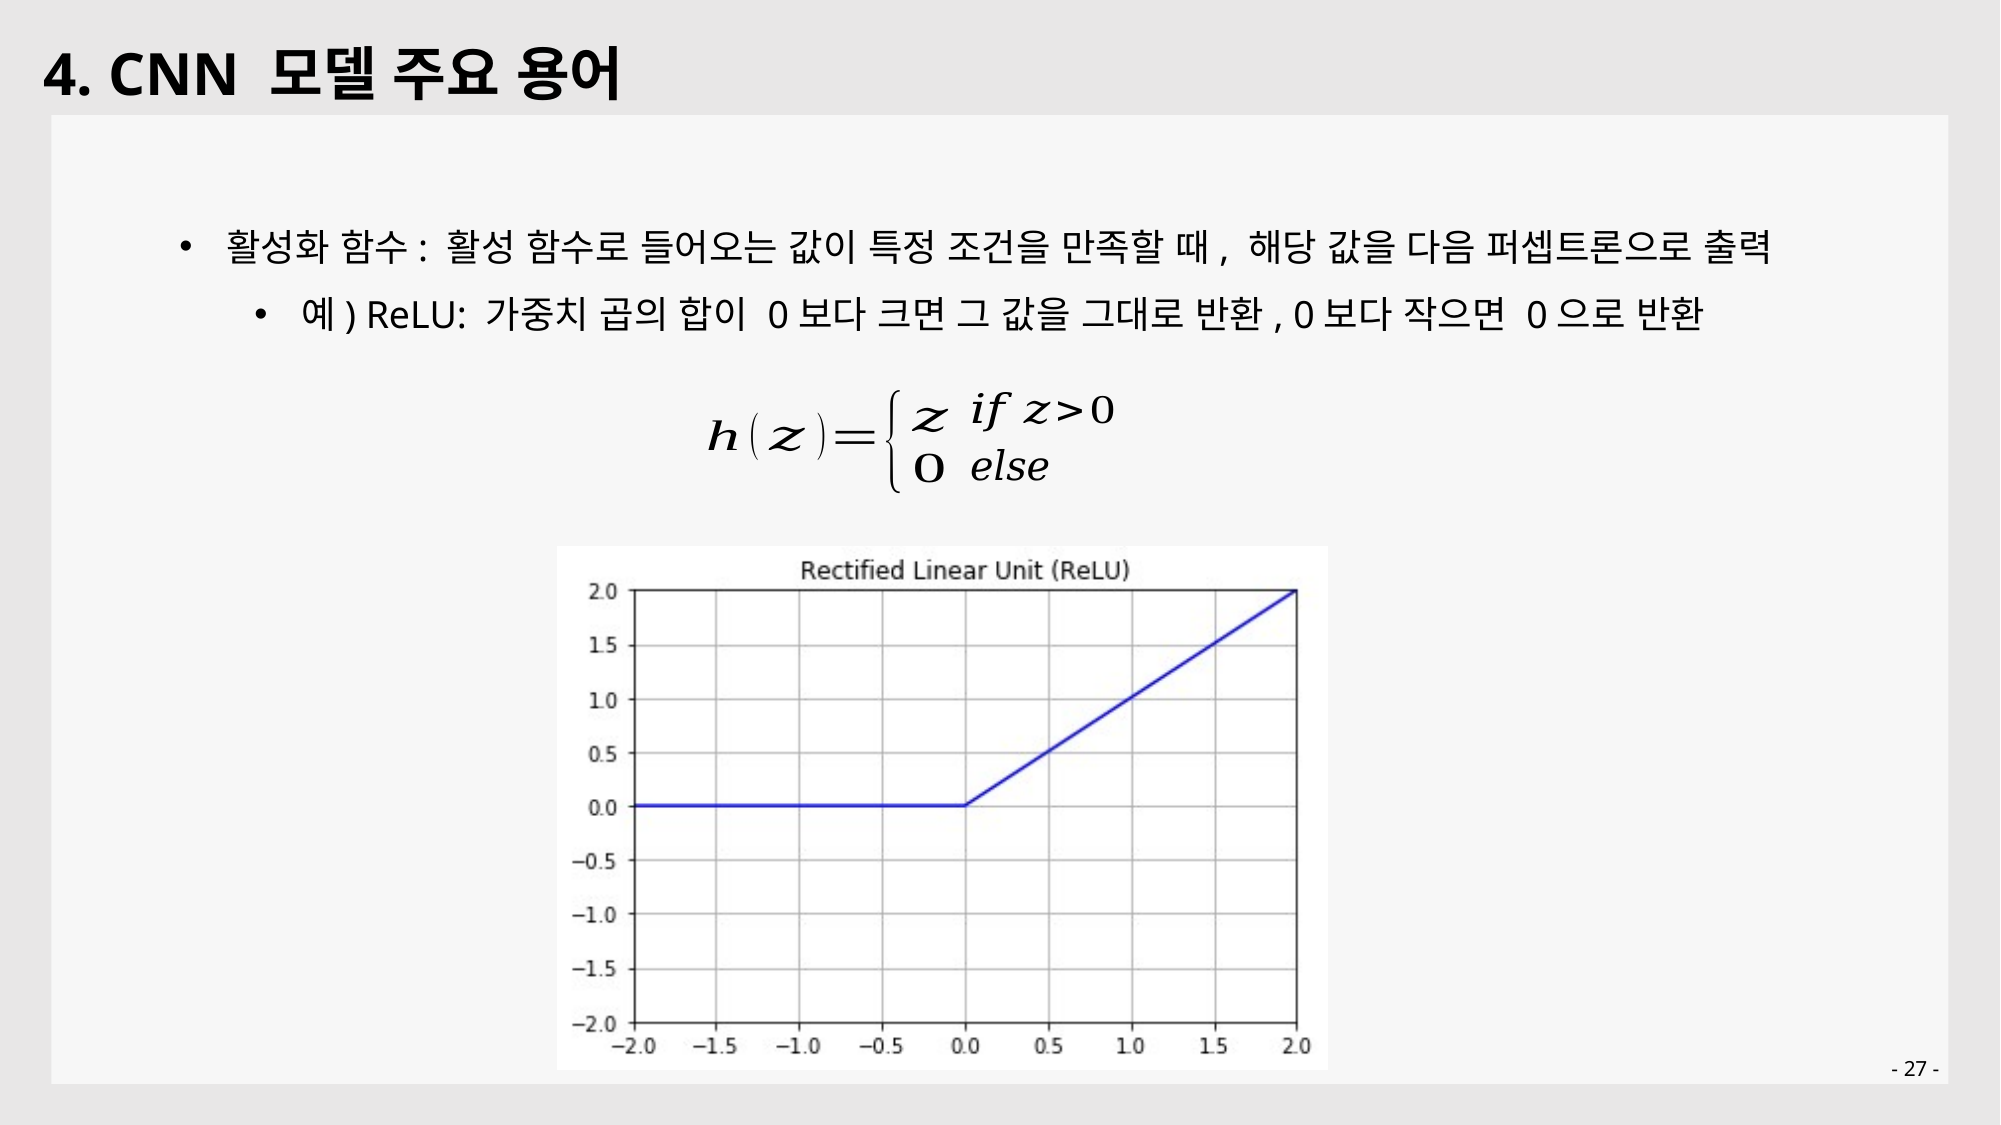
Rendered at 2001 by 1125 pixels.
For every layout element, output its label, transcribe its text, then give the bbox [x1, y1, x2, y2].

picture [557, 546, 1328, 1070]
slide_number - 27 - [1504, 1039, 1955, 1100]
text_box 4. CNN 모델 주요 용어 [28, 30, 638, 115]
text_box 활성화 함수: 활성 함수로 들어오는 값이 특정 조건을 만족할 때, 해당 값을 다음 퍼셉트론으로 출력 예) ReLU: 가중치 곱의 합이 0보다 크면 그 값을 그대로 반환, 0보다 작으면 0으로 반환 [164, 216, 1788, 344]
